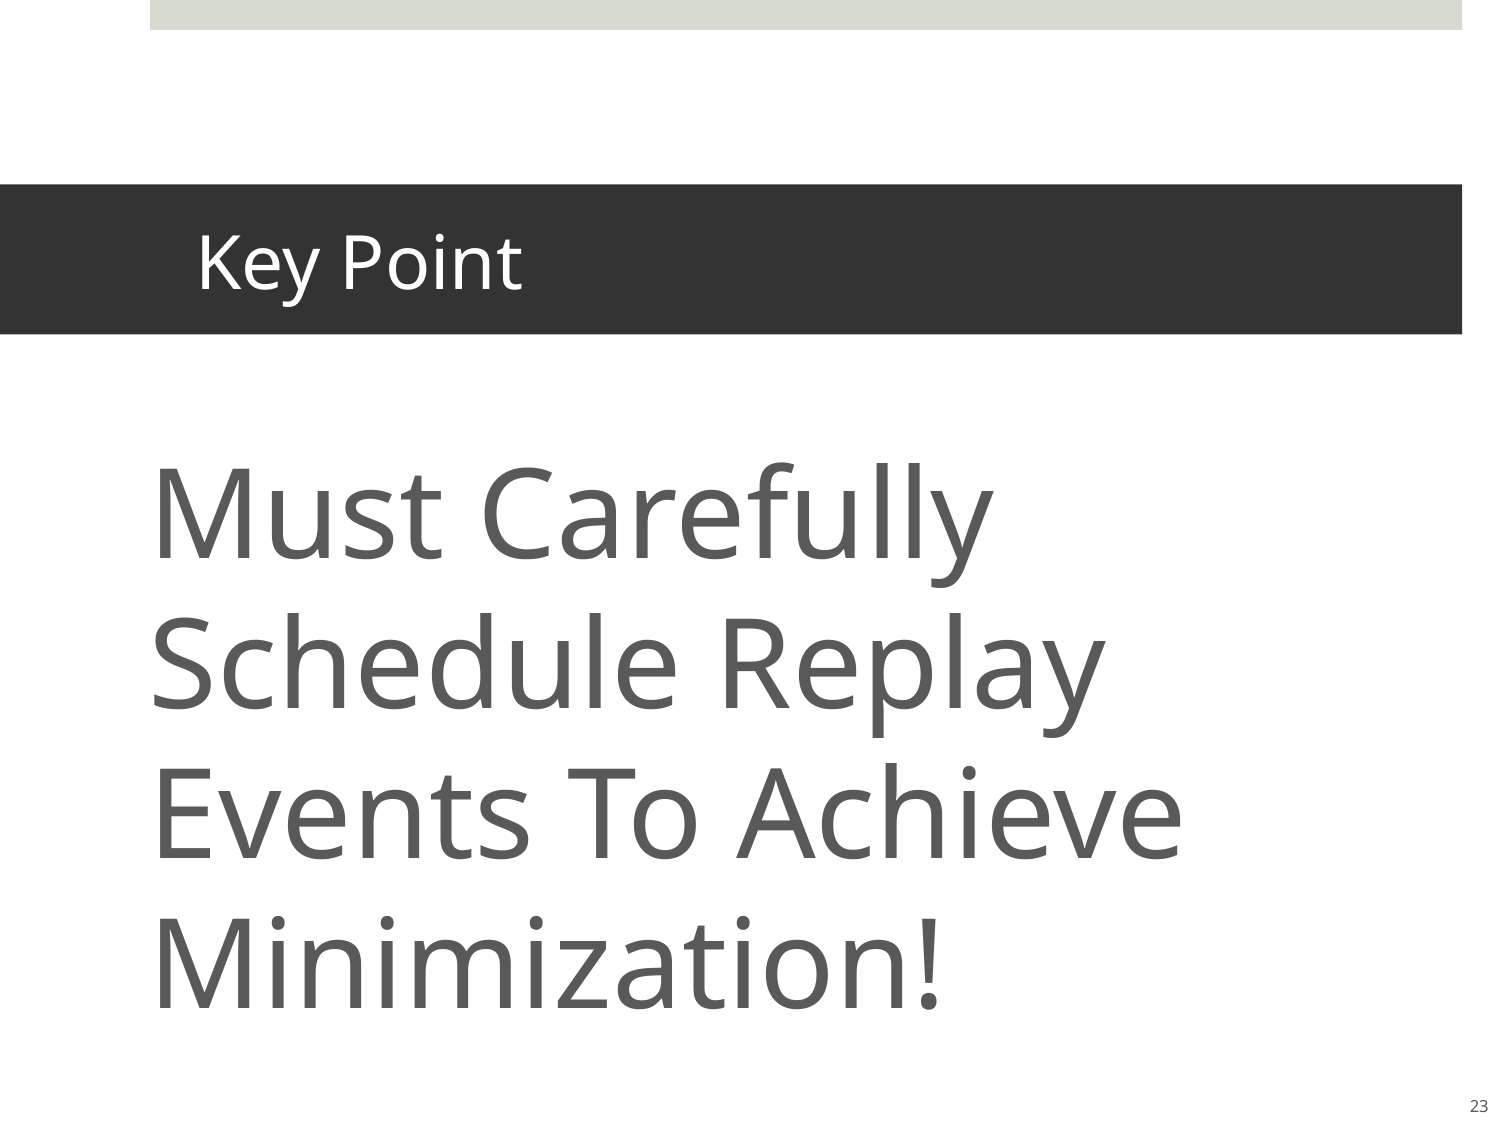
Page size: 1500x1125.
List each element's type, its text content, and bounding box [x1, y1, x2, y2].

title Key Point [0, 184, 1463, 335]
slide_number 23 [1441, 1077, 1500, 1125]
list Must Carefully Schedule Replay Events To Achieve Minimization! [133, 425, 1473, 1028]
